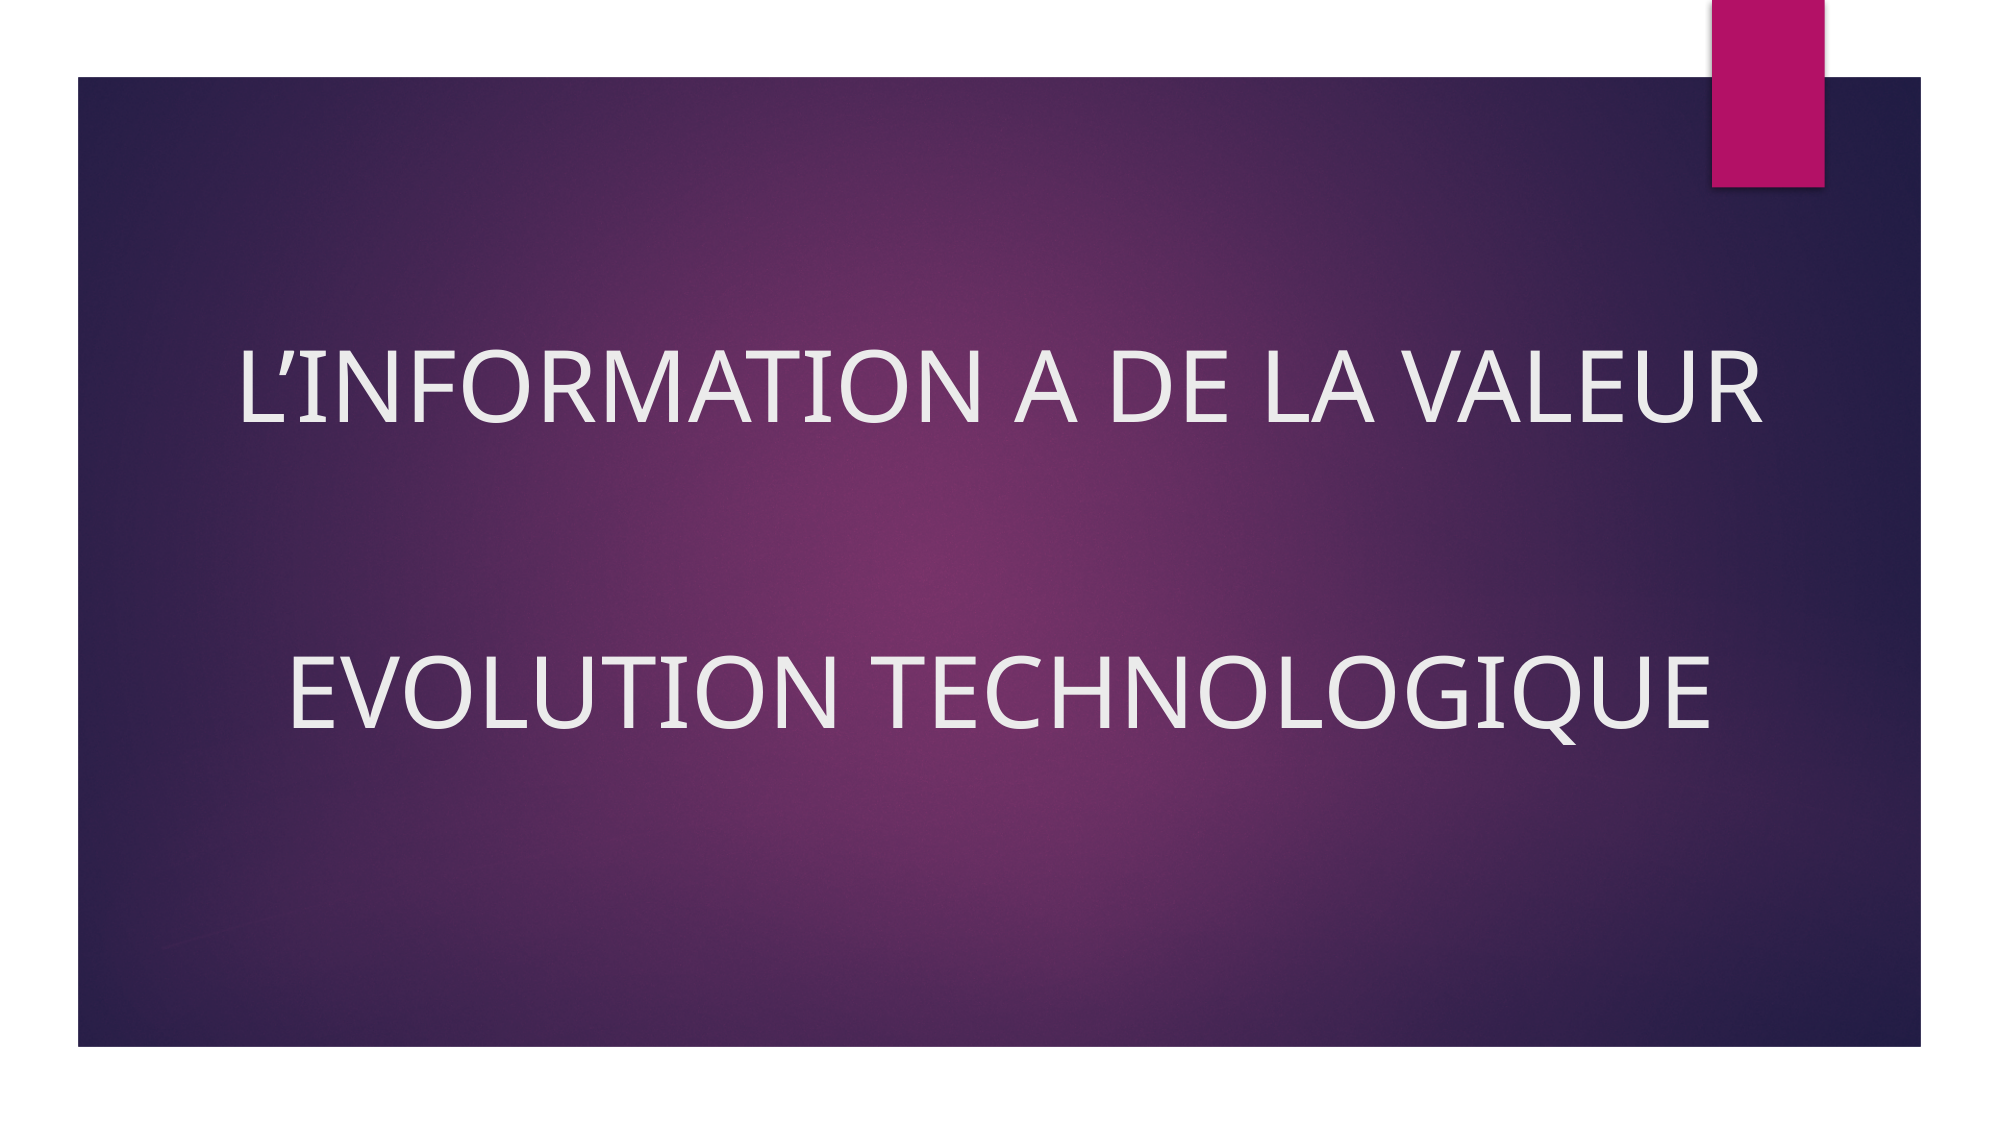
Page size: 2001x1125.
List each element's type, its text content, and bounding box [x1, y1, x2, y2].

text_box EVOLUTION TECHNOLOGIQUE [184, 584, 1816, 759]
title L’INFORMATION A DE LA VALEUR [148, 277, 1852, 452]
